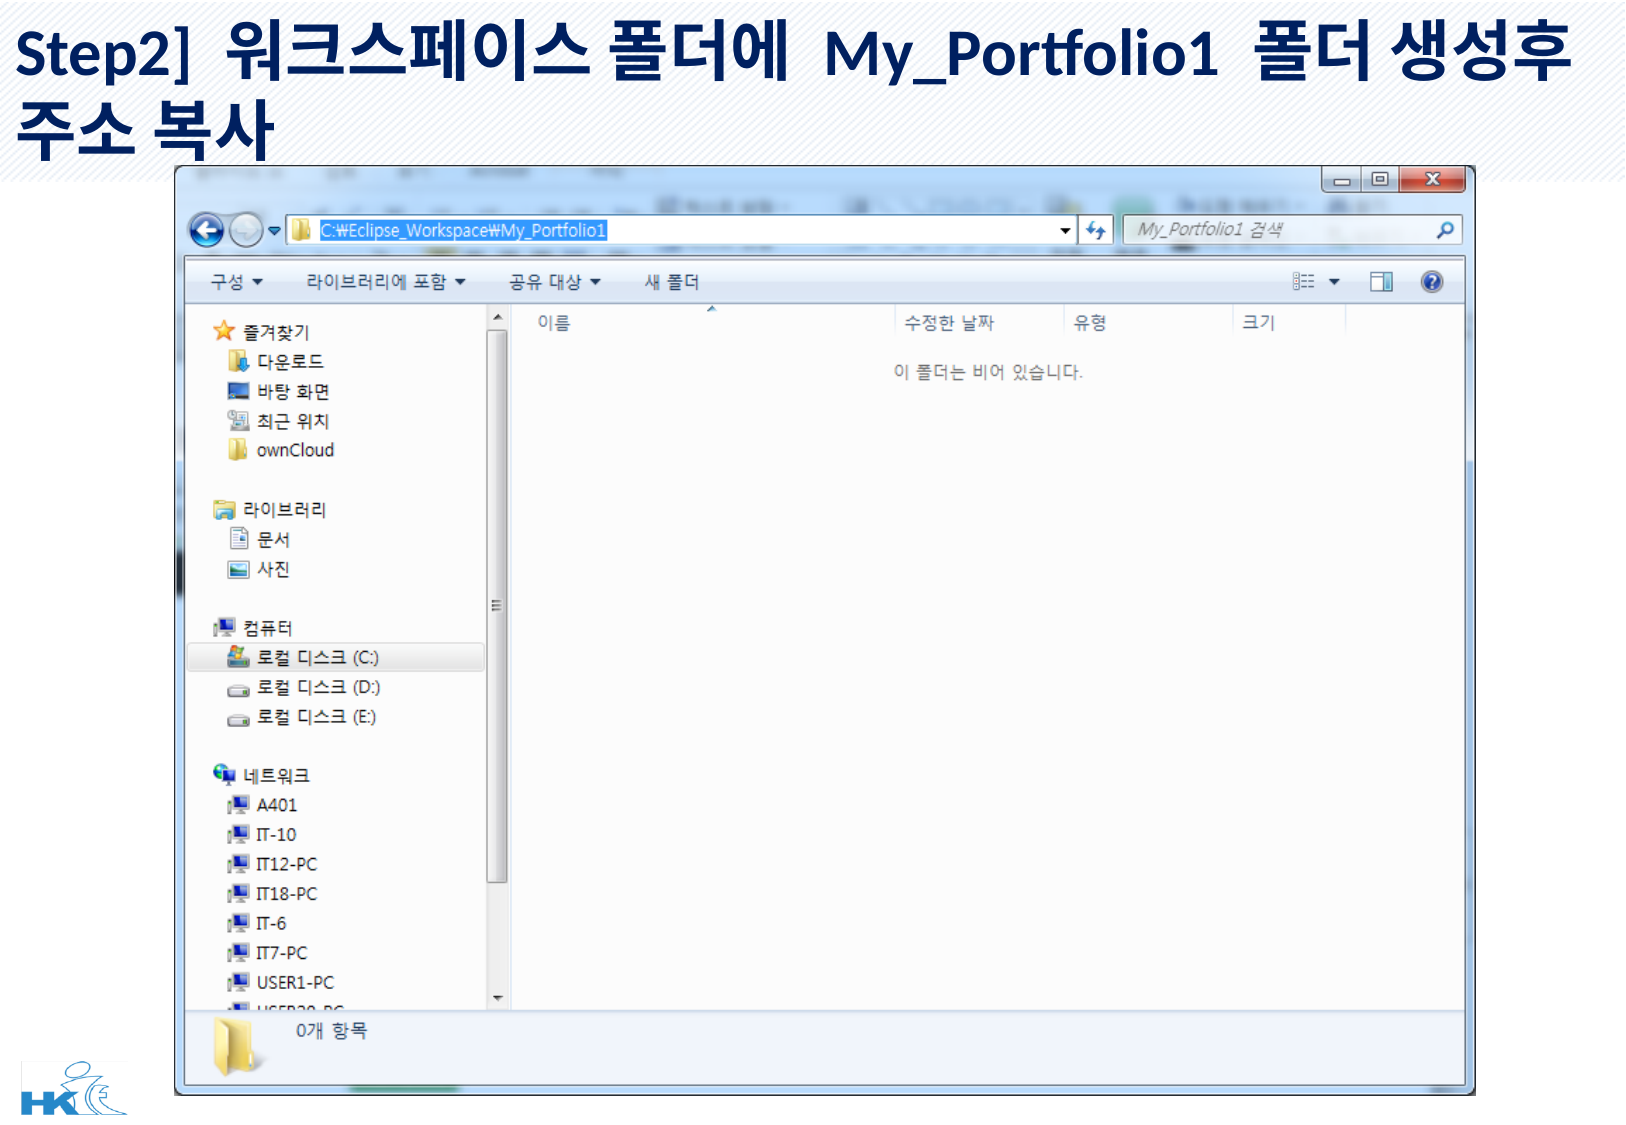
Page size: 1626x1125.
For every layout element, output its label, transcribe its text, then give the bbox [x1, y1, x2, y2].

title Step2] 워크스페이스 폴더에 My_Portfolio1 폴더 생성후 주소 복사 [0, 0, 1625, 182]
picture [21, 1061, 128, 1115]
picture [174, 165, 1476, 1096]
